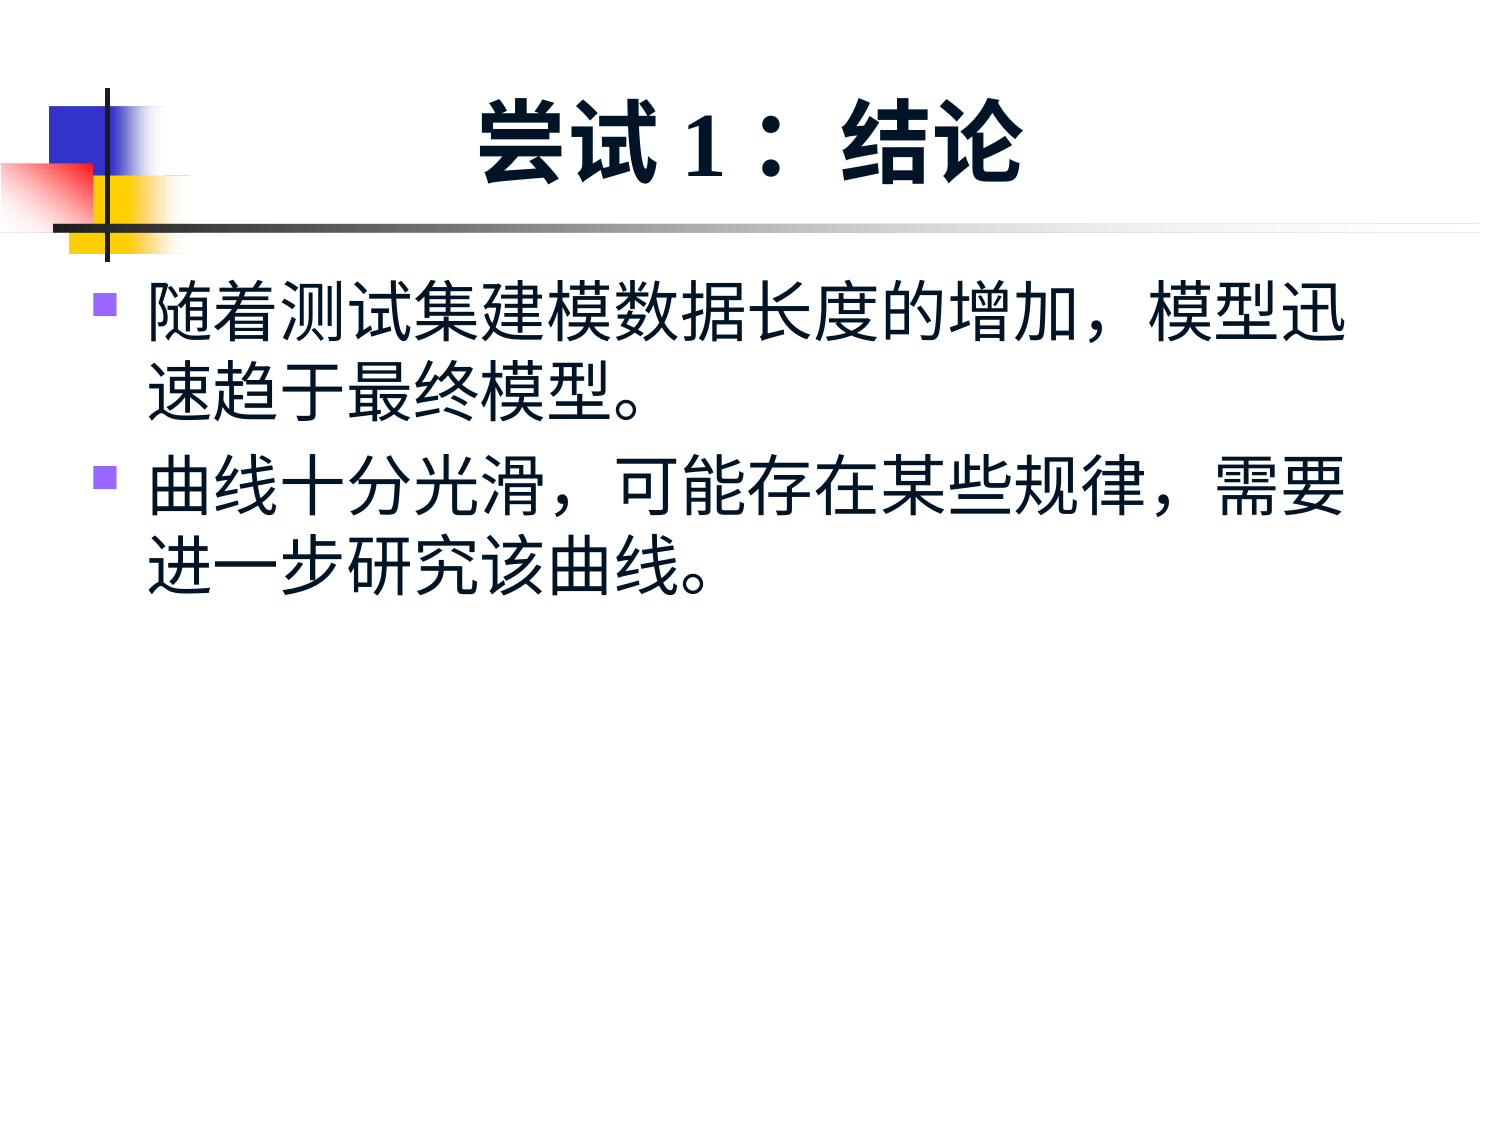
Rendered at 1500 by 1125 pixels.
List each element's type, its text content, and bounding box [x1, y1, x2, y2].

list 随着测试集建模数据长度的增加，模型迅速趋于最终模型。 曲线十分光滑，可能存在某些规律，需要进一步研究该曲线。 [74, 262, 1426, 1006]
picture [0, 87, 1480, 263]
title 尝试1：结论 [75, 45, 1425, 234]
